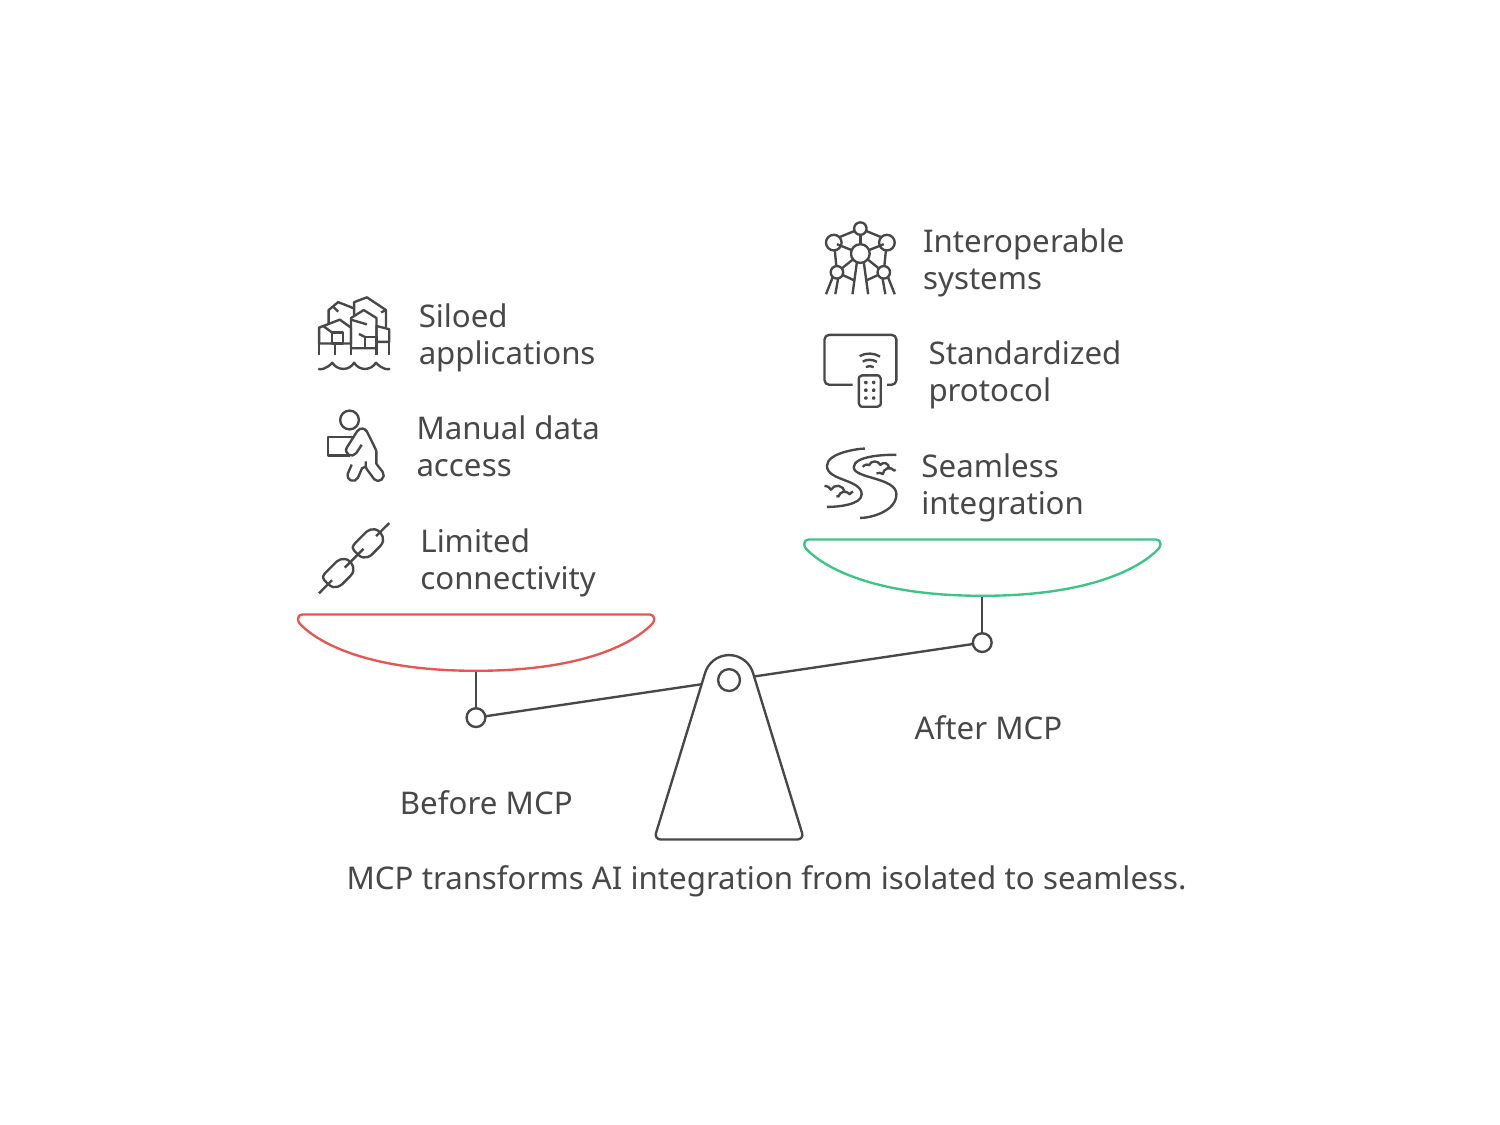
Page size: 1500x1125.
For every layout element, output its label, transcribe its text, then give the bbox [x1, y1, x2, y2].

text_box [319, 297, 390, 355]
text_box Seamless integration [921, 445, 1085, 521]
text_box [340, 410, 359, 430]
text_box After MCP [914, 708, 1063, 746]
text_box Limited connectivity [420, 520, 597, 596]
text_box Interoperable systems [923, 220, 1125, 296]
text_box Siloed applications [418, 295, 596, 371]
text_box [328, 428, 384, 481]
text_box [826, 222, 895, 295]
text_box [466, 672, 701, 728]
text_box Standardized protocol [928, 333, 1122, 409]
text_box [297, 614, 655, 671]
text_box [655, 655, 803, 840]
text_box [318, 362, 391, 370]
text_box Before MCP [399, 783, 574, 821]
text_box [755, 596, 992, 677]
text_box [824, 334, 897, 407]
text_box MCP transforms AI integration from isolated to seamless. [346, 858, 1188, 896]
text_box Manual data access [416, 408, 601, 484]
text_box [824, 448, 897, 518]
text_box [804, 539, 1161, 596]
text_box [318, 523, 390, 594]
